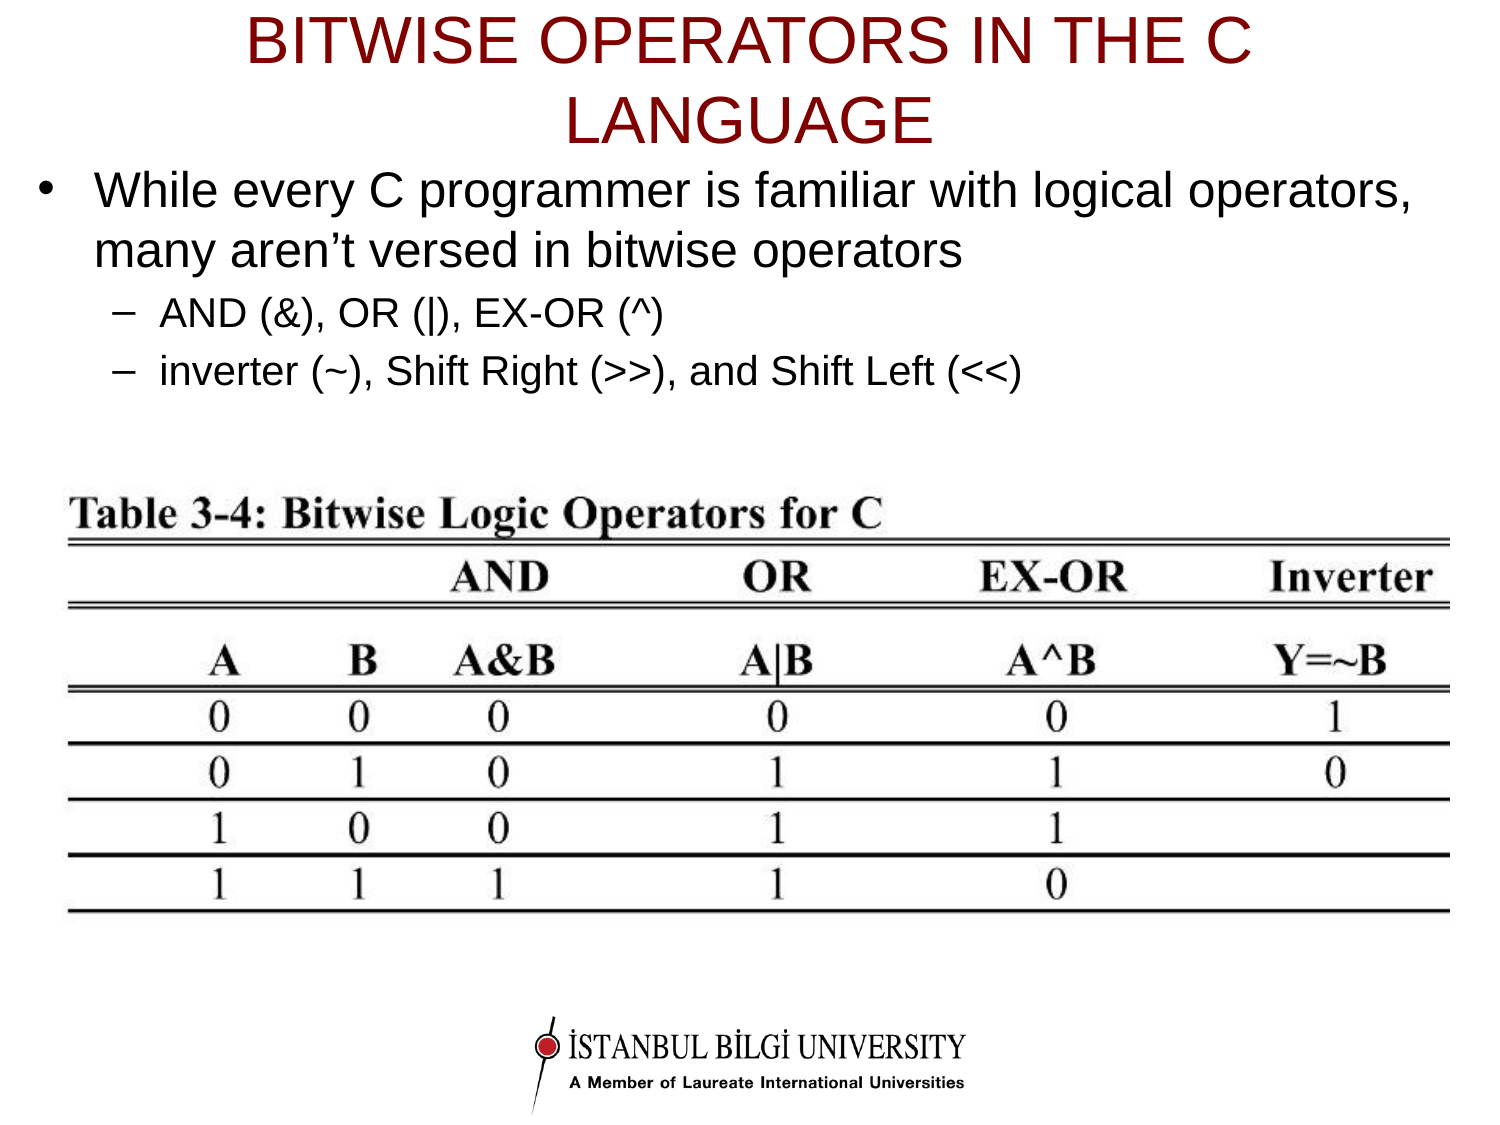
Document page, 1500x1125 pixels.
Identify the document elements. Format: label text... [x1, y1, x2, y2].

picture [62, 485, 1451, 926]
list While every C programmer is familiar with logical operators, many aren’t versed in bitwise operators AND (&), OR (|), EX-OR (^) inverter (~), Shift Right (>>), and Shift Left (<<) [22, 149, 1460, 450]
title BITWISE OPERATORS IN THE C LANGUAGE [75, 0, 1425, 149]
picture [531, 1016, 966, 1116]
